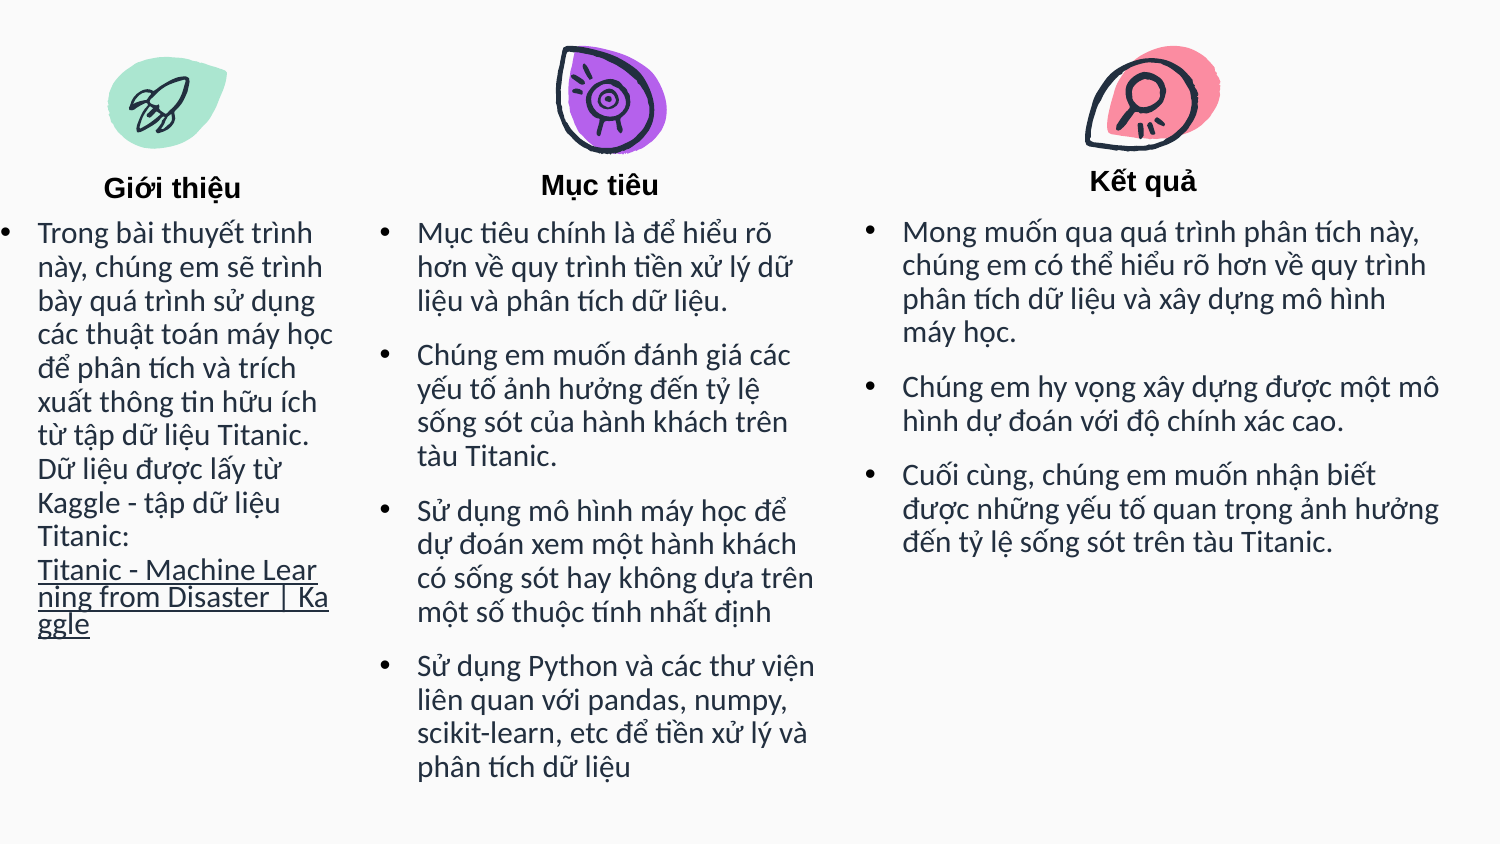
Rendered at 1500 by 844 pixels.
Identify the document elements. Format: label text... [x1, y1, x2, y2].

text_box [128, 76, 190, 134]
text_box Giới thiệu [88, 161, 257, 212]
text_box Mục tiêu chính là để hiểu rõ hơn về quy trình tiền xử lý dữ liệu và phân tích dữ liệu. Chúng em muốn đánh giá các yếu tố ảnh hưởng đến tỷ lệ sống sót của hành khách trên tàu Titanic. Sử dụng mô hình máy học để dự đoán xem một hành khách có sống sót hay không dựa trên một số thuộc tính nhất định Sử dụng Python và các thư viện liên quan với pandas, numpy, scikit-learn, etc để tiền xử lý và phân tích dữ liệu [368, 211, 831, 844]
text_box Mục tiêu [526, 158, 675, 209]
text_box Trong bài thuyết trình này, chúng em sẽ trình bày quá trình sử dụng các thuật toán máy học để phân tích và trích xuất thông tin hữu ích từ tập dữ liệu Titanic. Dữ liệu được lấy từ Kaggle - tập dữ liệu Titanic: Titanic - Machine Learning from Disaster | Kaggle [0, 211, 346, 844]
text_box [107, 56, 227, 149]
text_box Kết quả [1074, 155, 1212, 205]
text_box Mong muốn qua quá trình phân tích này, chúng em có thể hiểu rõ hơn về quy trình phân tích dữ liệu và xây dựng mô hình máy học. Chúng em hy vọng xây dựng được một mô hình dự đoán với độ chính xác cao. Cuối cùng, chúng em muốn nhận biết được những yếu tố quan trọng ảnh hưởng đến tỷ lệ sống sót trên tàu Titanic. [853, 209, 1452, 844]
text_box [555, 45, 668, 155]
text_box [1083, 45, 1222, 152]
